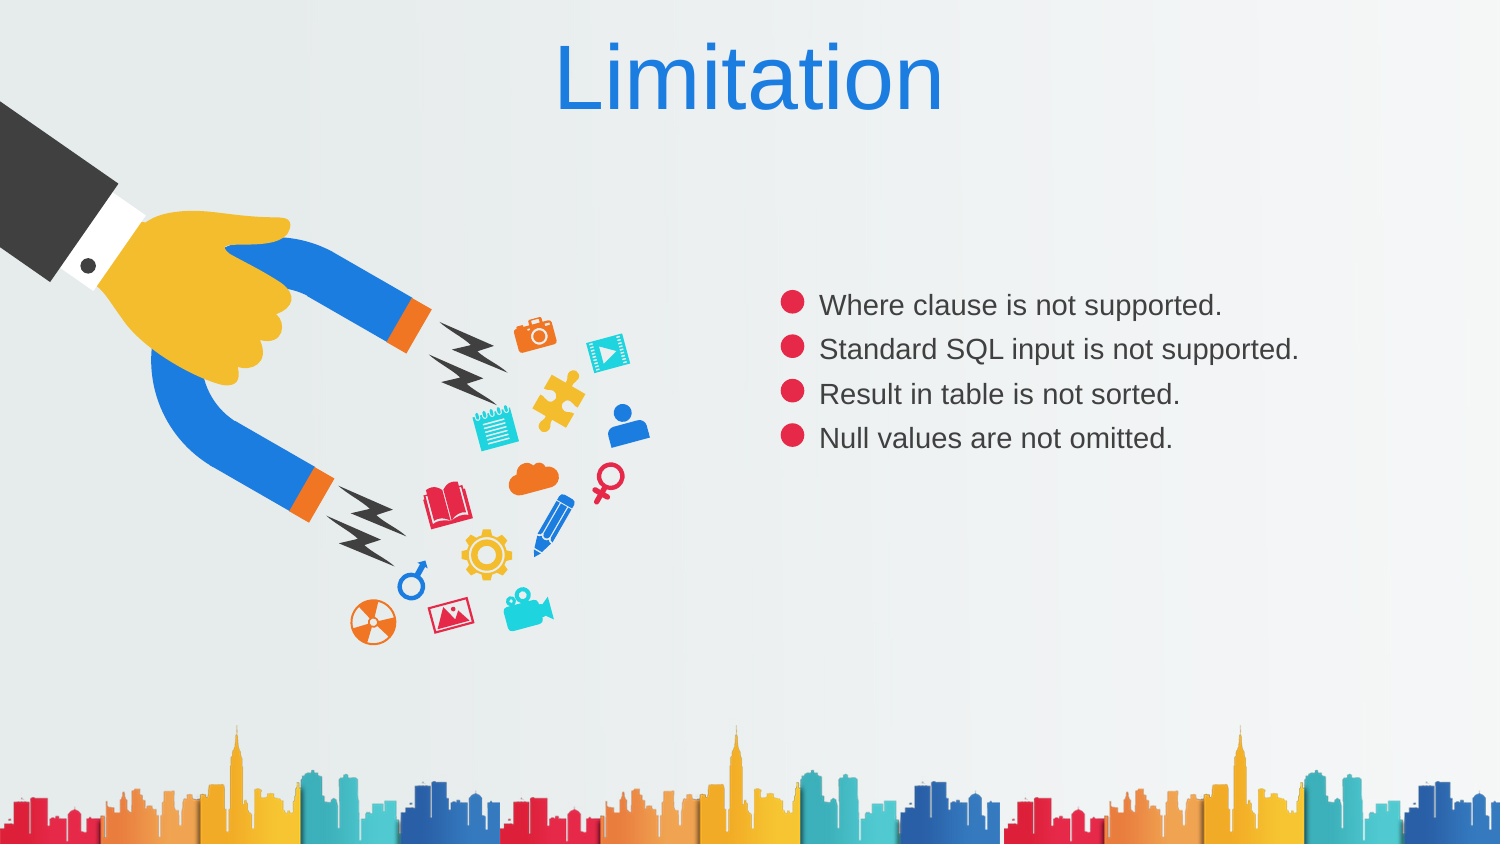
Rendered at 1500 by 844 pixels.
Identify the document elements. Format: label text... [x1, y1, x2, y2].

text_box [317, 331, 516, 558]
title Limitation [0, 0, 1500, 146]
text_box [350, 318, 646, 646]
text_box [150, 237, 398, 484]
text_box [0, 130, 301, 370]
picture [0, 146, 1500, 844]
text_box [780, 278, 1384, 463]
